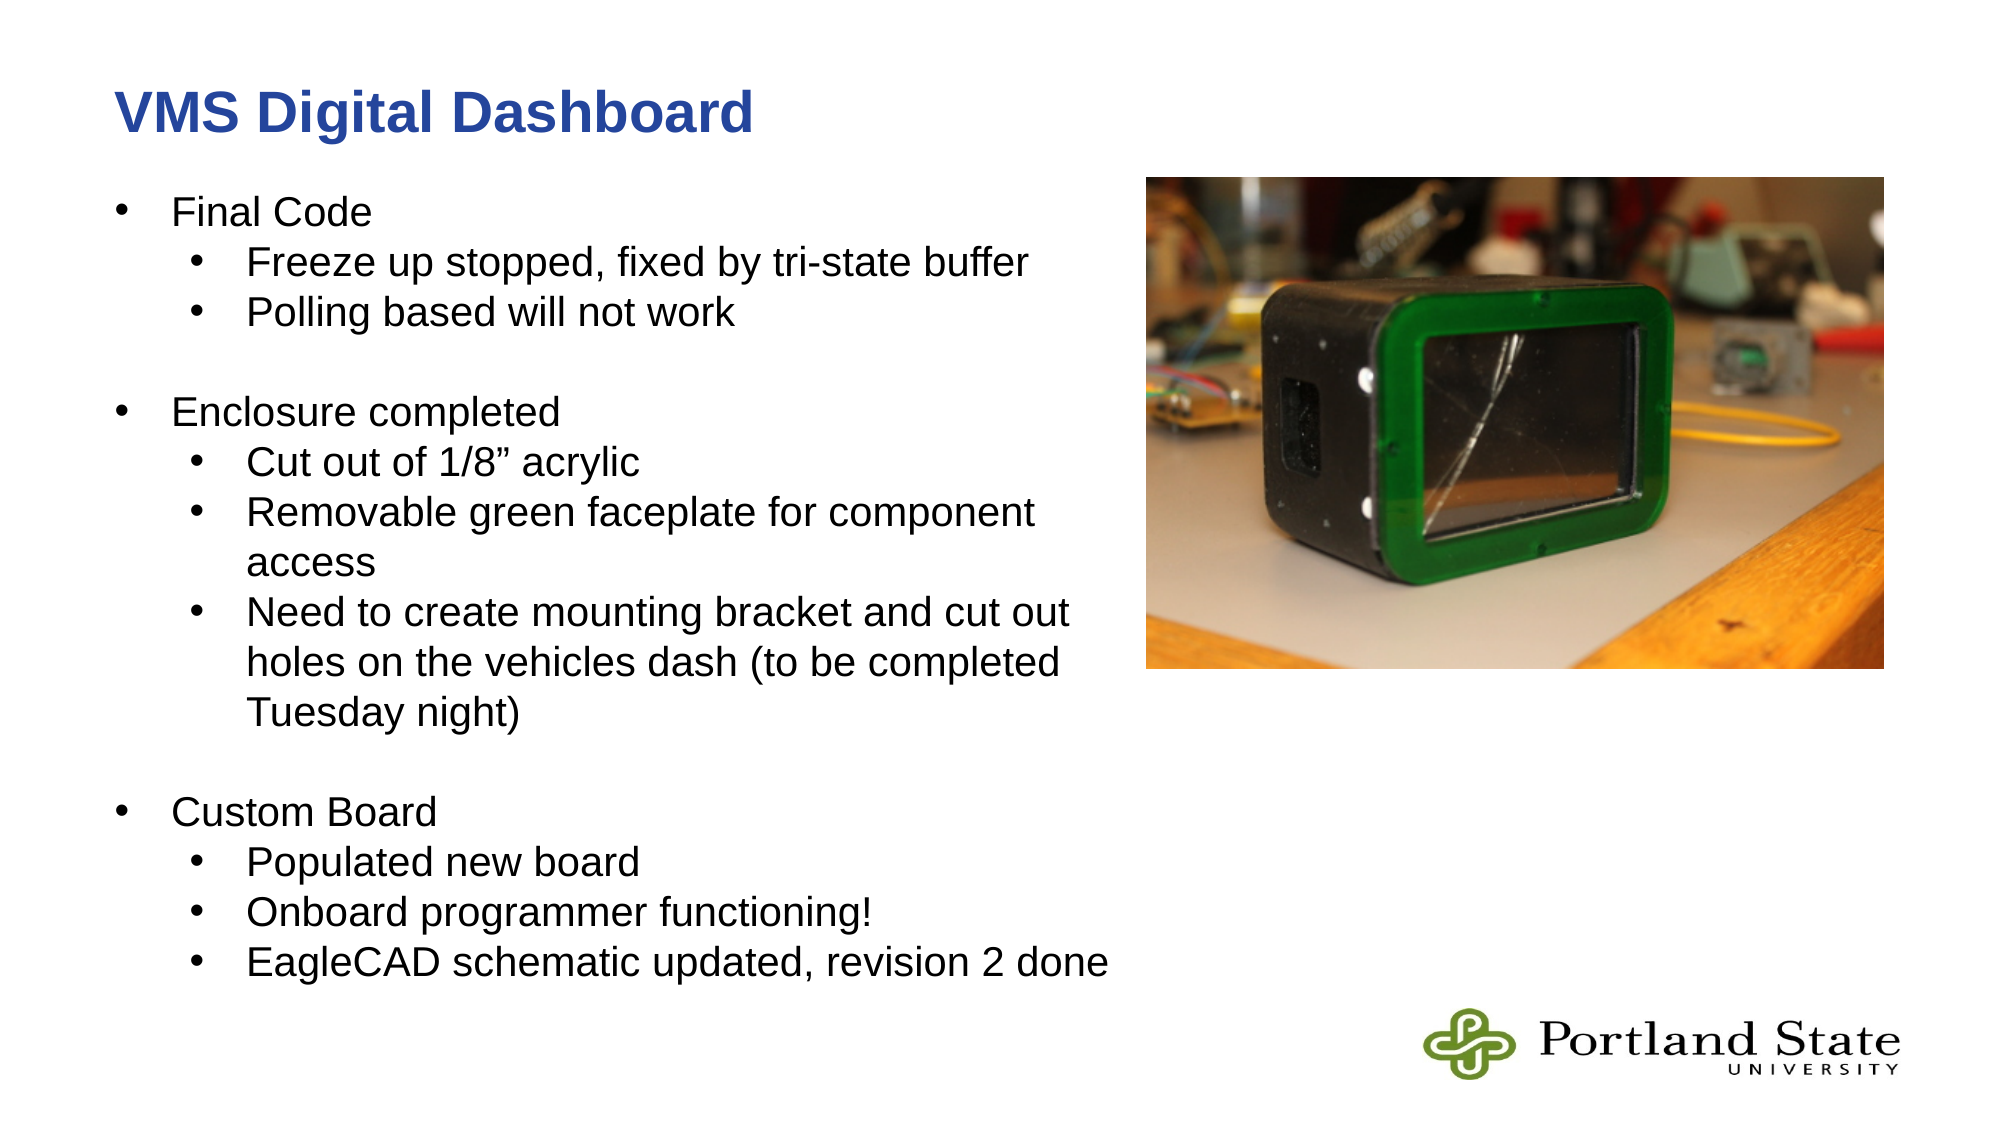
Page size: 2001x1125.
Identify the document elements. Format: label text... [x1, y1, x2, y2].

text_box Final Code Freeze up stopped, fixed by tri-state buffer Polling based will not work Enclosure completed Cut out of 1/8” acrylic Removable green faceplate for component access Need to create mounting bracket and cut out holes on the vehicles dash (to be completed Tuesday night) Custom Board Populated new board Onboard programmer functioning! EagleCAD schematic updated, revision 2 done [99, 177, 1130, 935]
picture [1422, 1008, 1901, 1080]
picture [1145, 177, 1884, 669]
text_box VMS Digital Dashboard [99, 15, 1900, 203]
